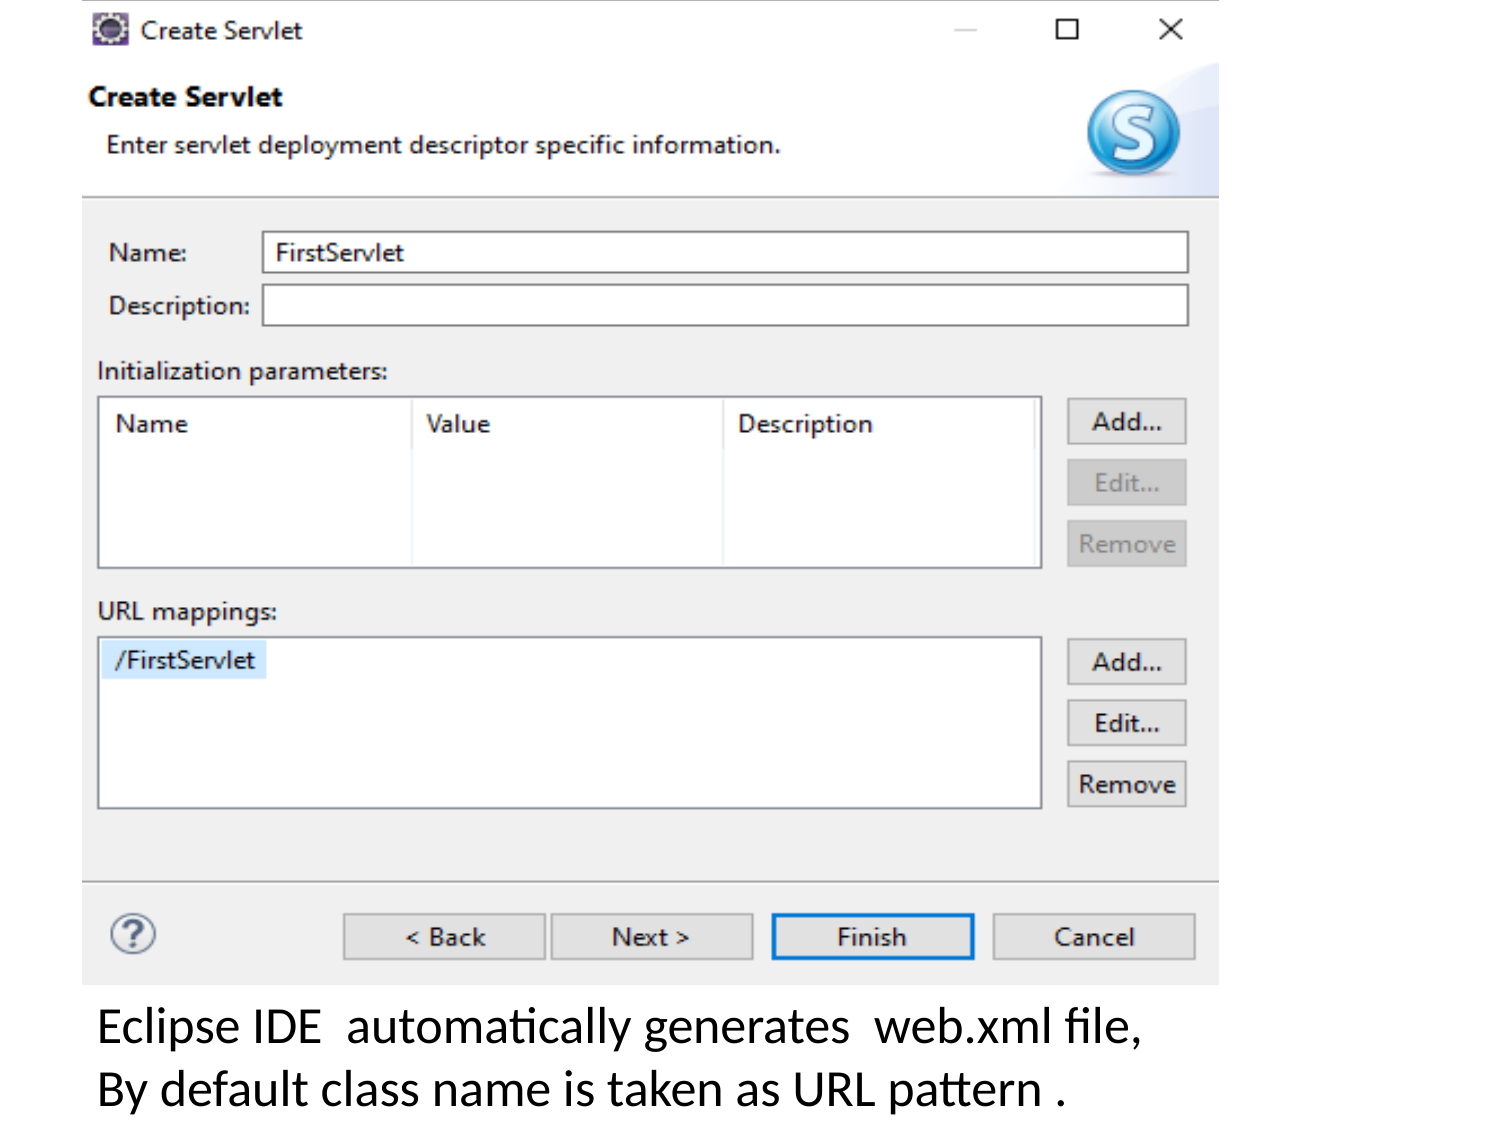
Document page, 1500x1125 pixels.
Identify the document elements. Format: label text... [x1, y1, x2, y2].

picture [81, 0, 1219, 985]
text_box Eclipse IDE automatically generates web.xml file, By default class name is taken as URL pattern . [82, 984, 1454, 1124]
